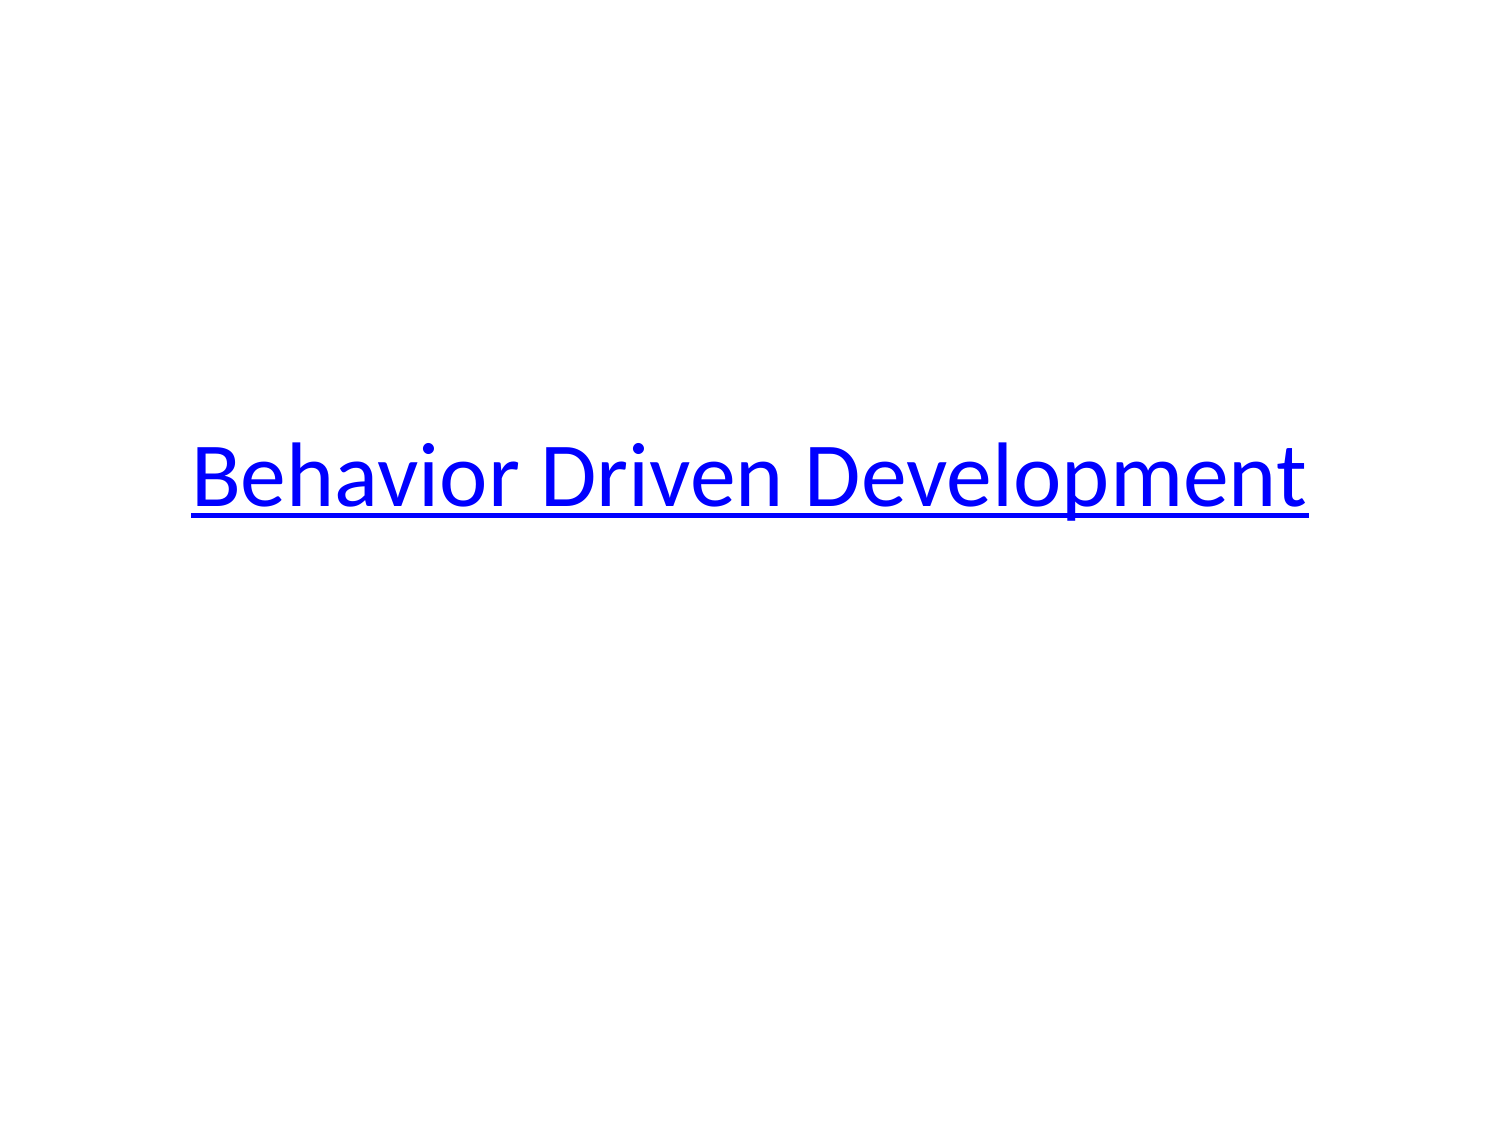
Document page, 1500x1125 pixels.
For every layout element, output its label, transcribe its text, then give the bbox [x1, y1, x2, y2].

title Behavior Driven Development [112, 349, 1388, 591]
